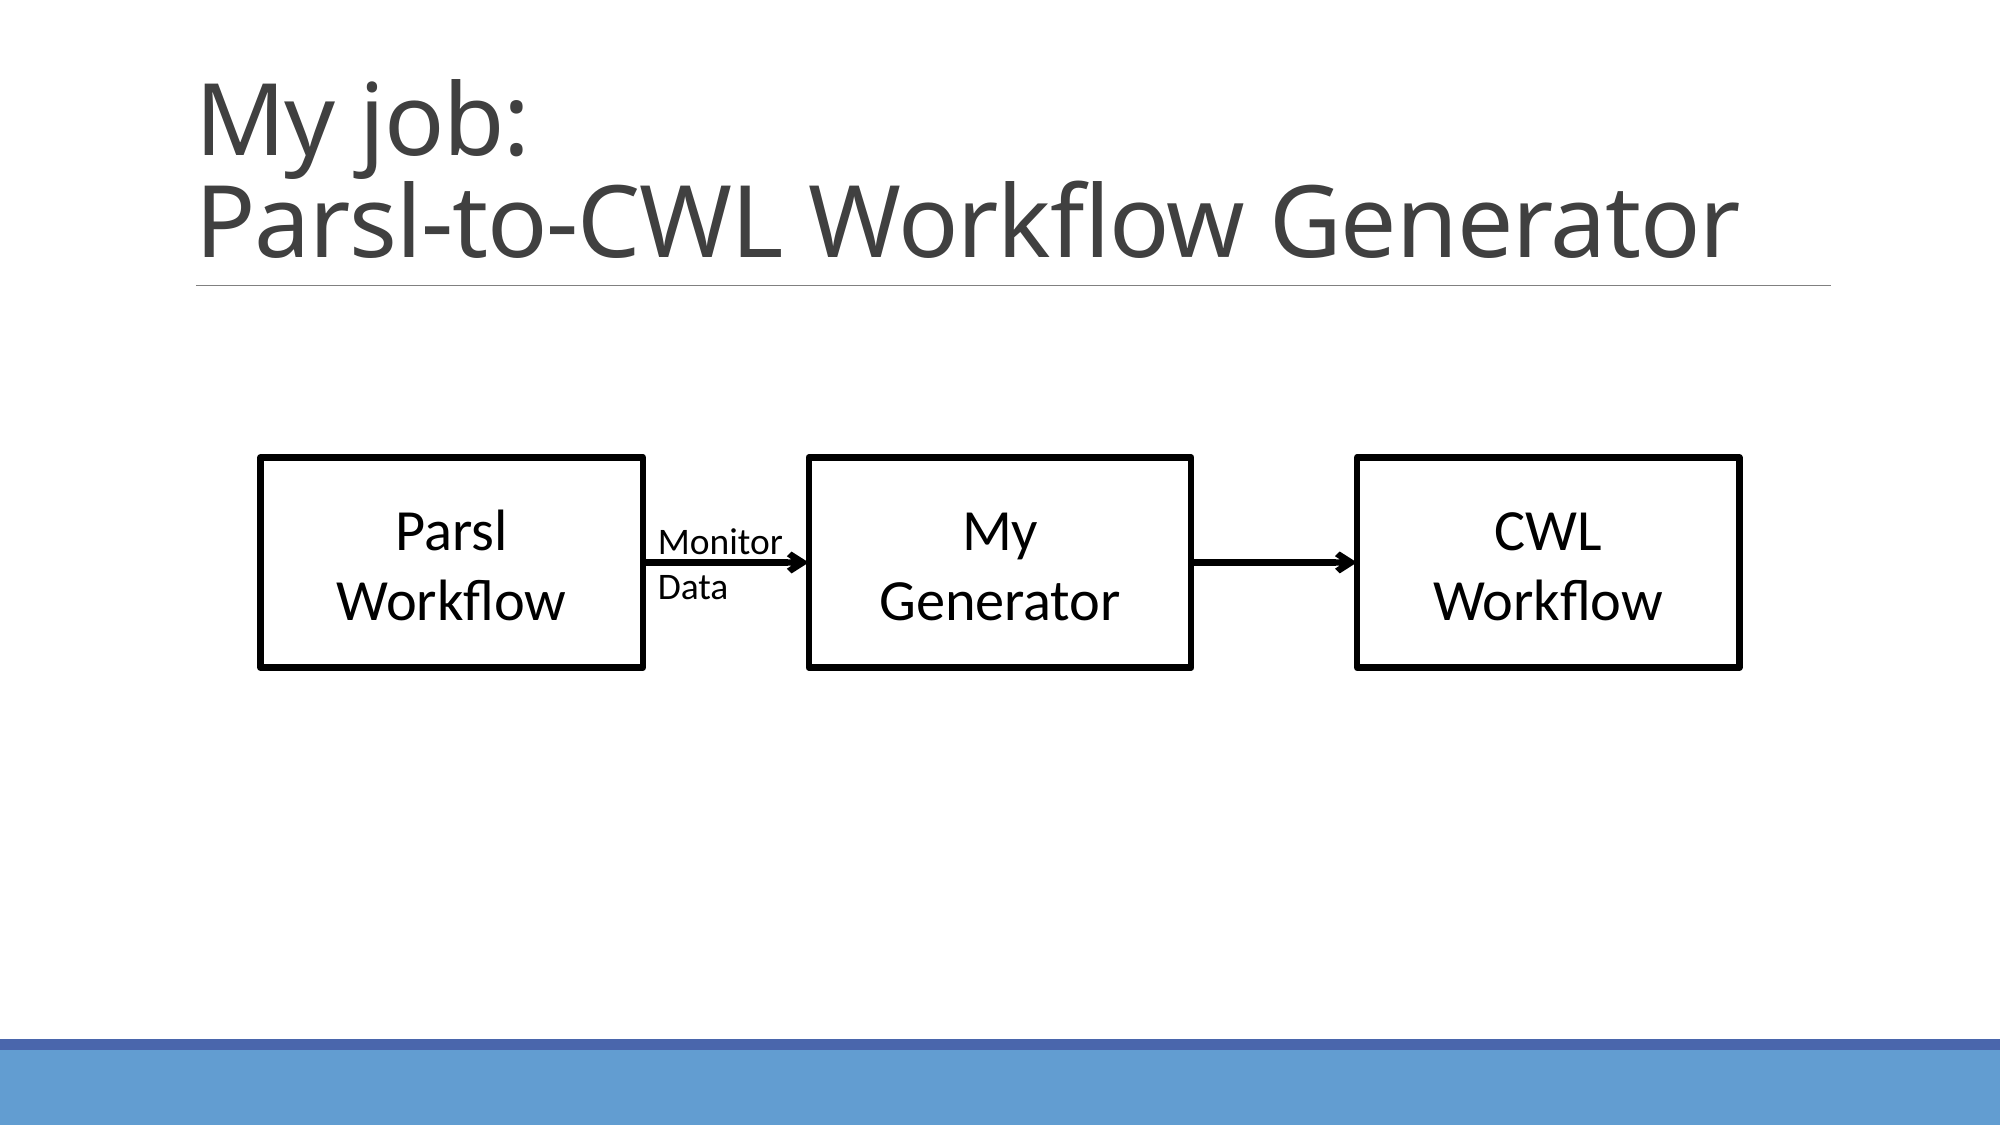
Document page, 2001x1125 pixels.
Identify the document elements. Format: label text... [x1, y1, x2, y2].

text_box My Generator [807, 456, 1193, 669]
title My job: Parsl-to-CWL Workflow Generator [180, 47, 1830, 285]
text_box Monitor Data [643, 568, 809, 615]
text_box CWL Workflow [1356, 456, 1741, 669]
text_box Parsl Workflow [259, 456, 644, 669]
text_box Monitor Data [643, 509, 809, 561]
